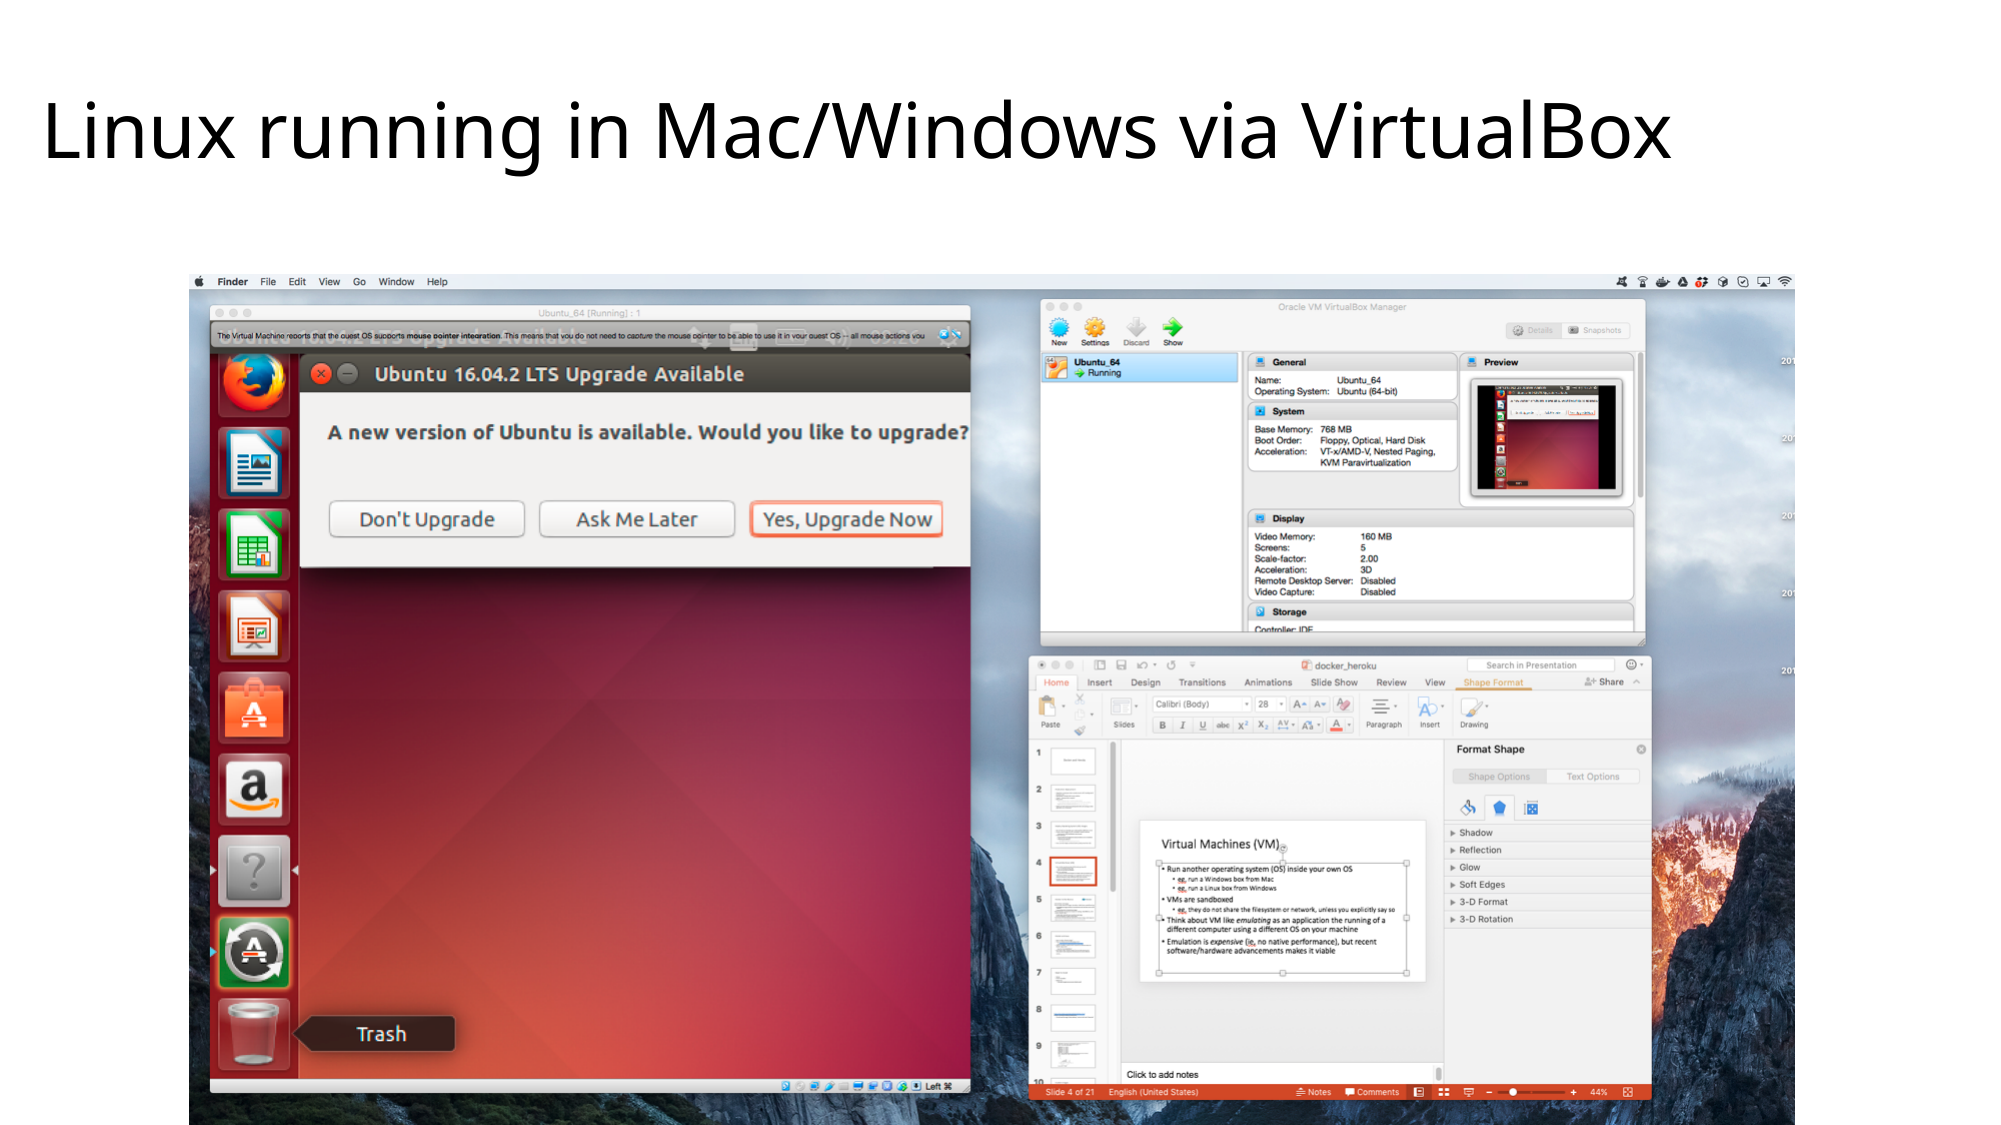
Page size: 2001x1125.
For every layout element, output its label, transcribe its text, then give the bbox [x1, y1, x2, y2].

title Linux running in Mac/Windows via VirtualBox [26, 59, 1981, 209]
picture [189, 274, 1795, 1125]
